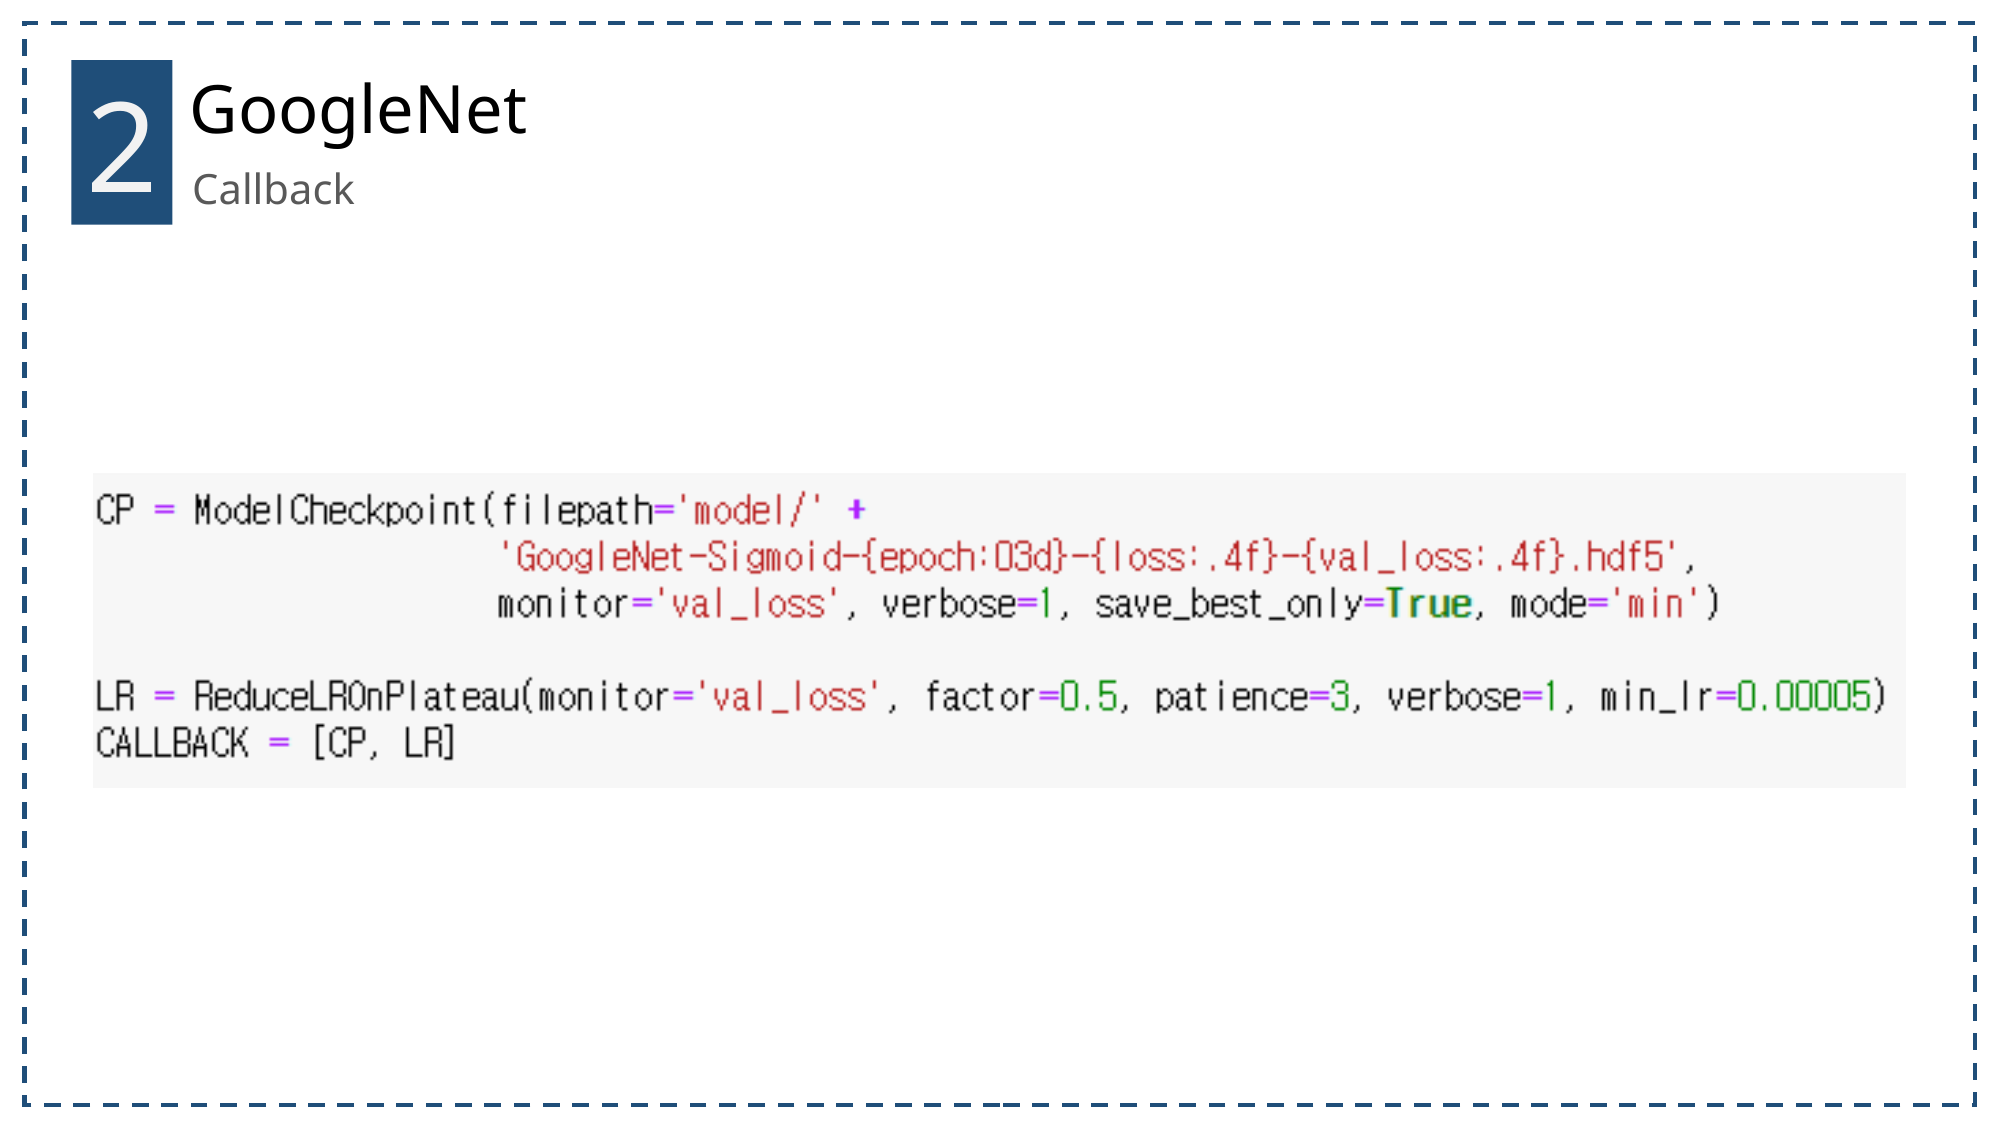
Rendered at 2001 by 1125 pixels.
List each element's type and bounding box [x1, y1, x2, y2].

picture [93, 473, 1906, 788]
text_box [23, 22, 1976, 1106]
